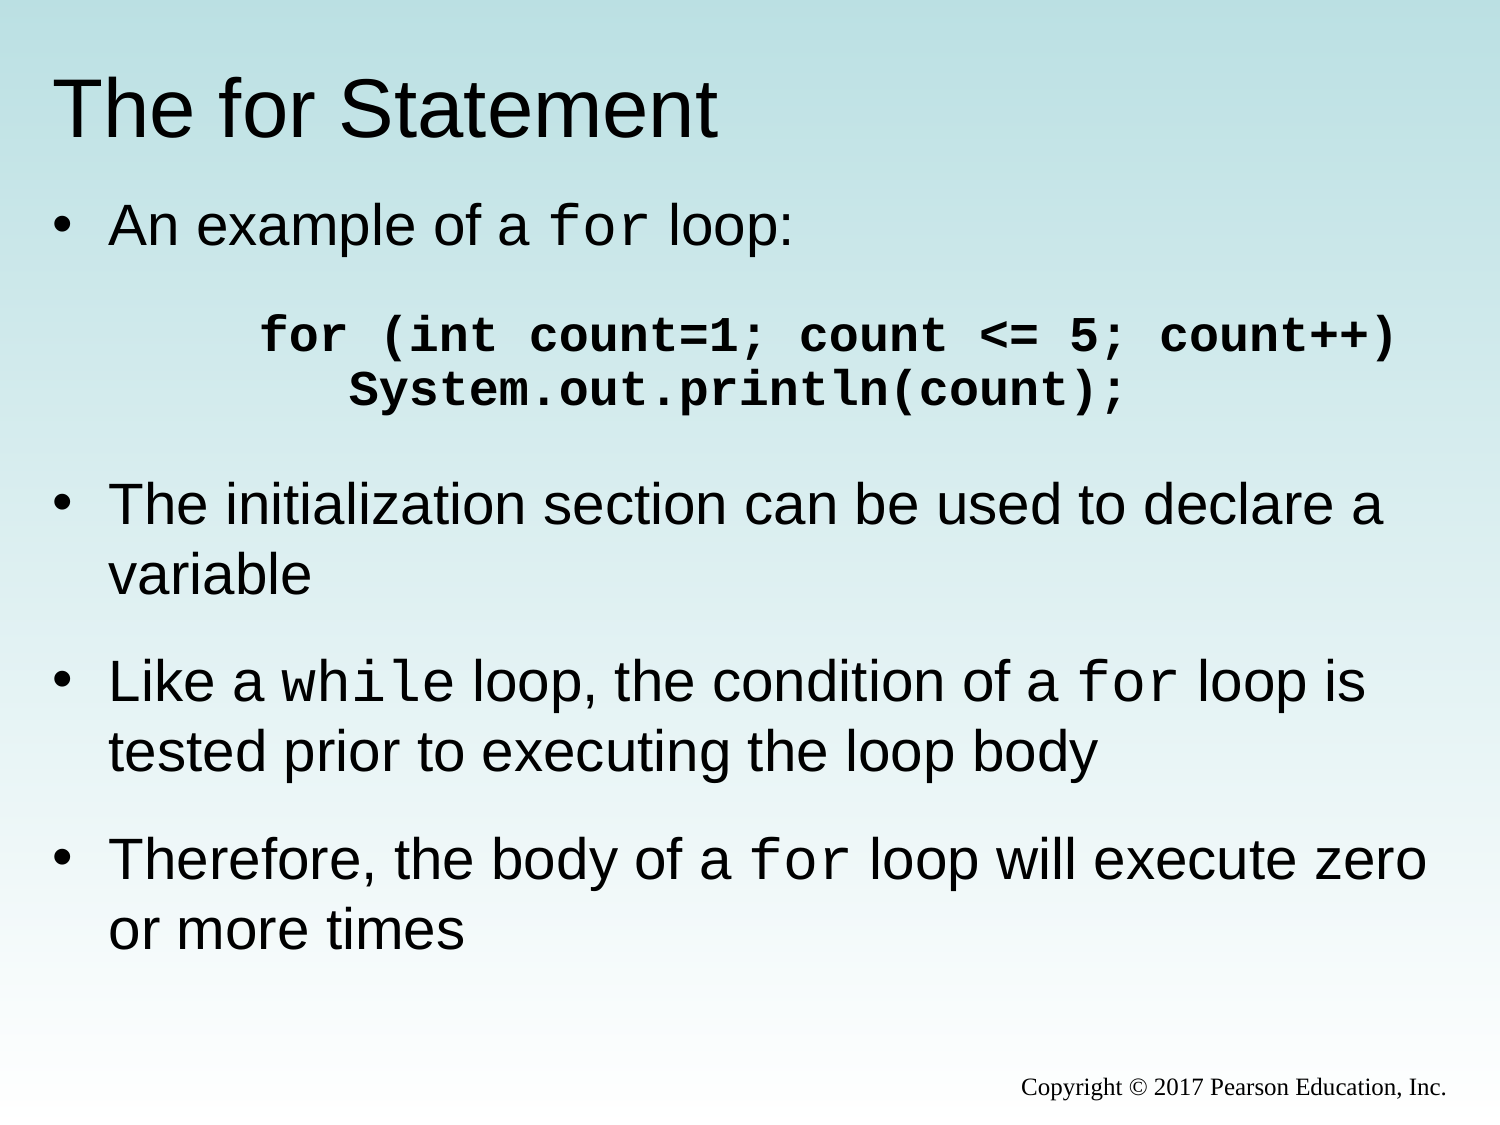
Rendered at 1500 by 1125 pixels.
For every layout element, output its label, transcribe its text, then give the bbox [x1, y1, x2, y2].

title The for Statement [37, 45, 1463, 163]
footer Copyright © 2017 Pearson Education, Inc. [549, 1062, 1463, 1113]
list An example of a for loop: for (int count=1; count <= 5; count++) System.out.println(count); The initialization section can be used to declare a variable Like a while loop, the condition of a for loop is tested prior to executing the loop body Therefore, the body of a for loop will execute zero or more times [37, 187, 1475, 1063]
